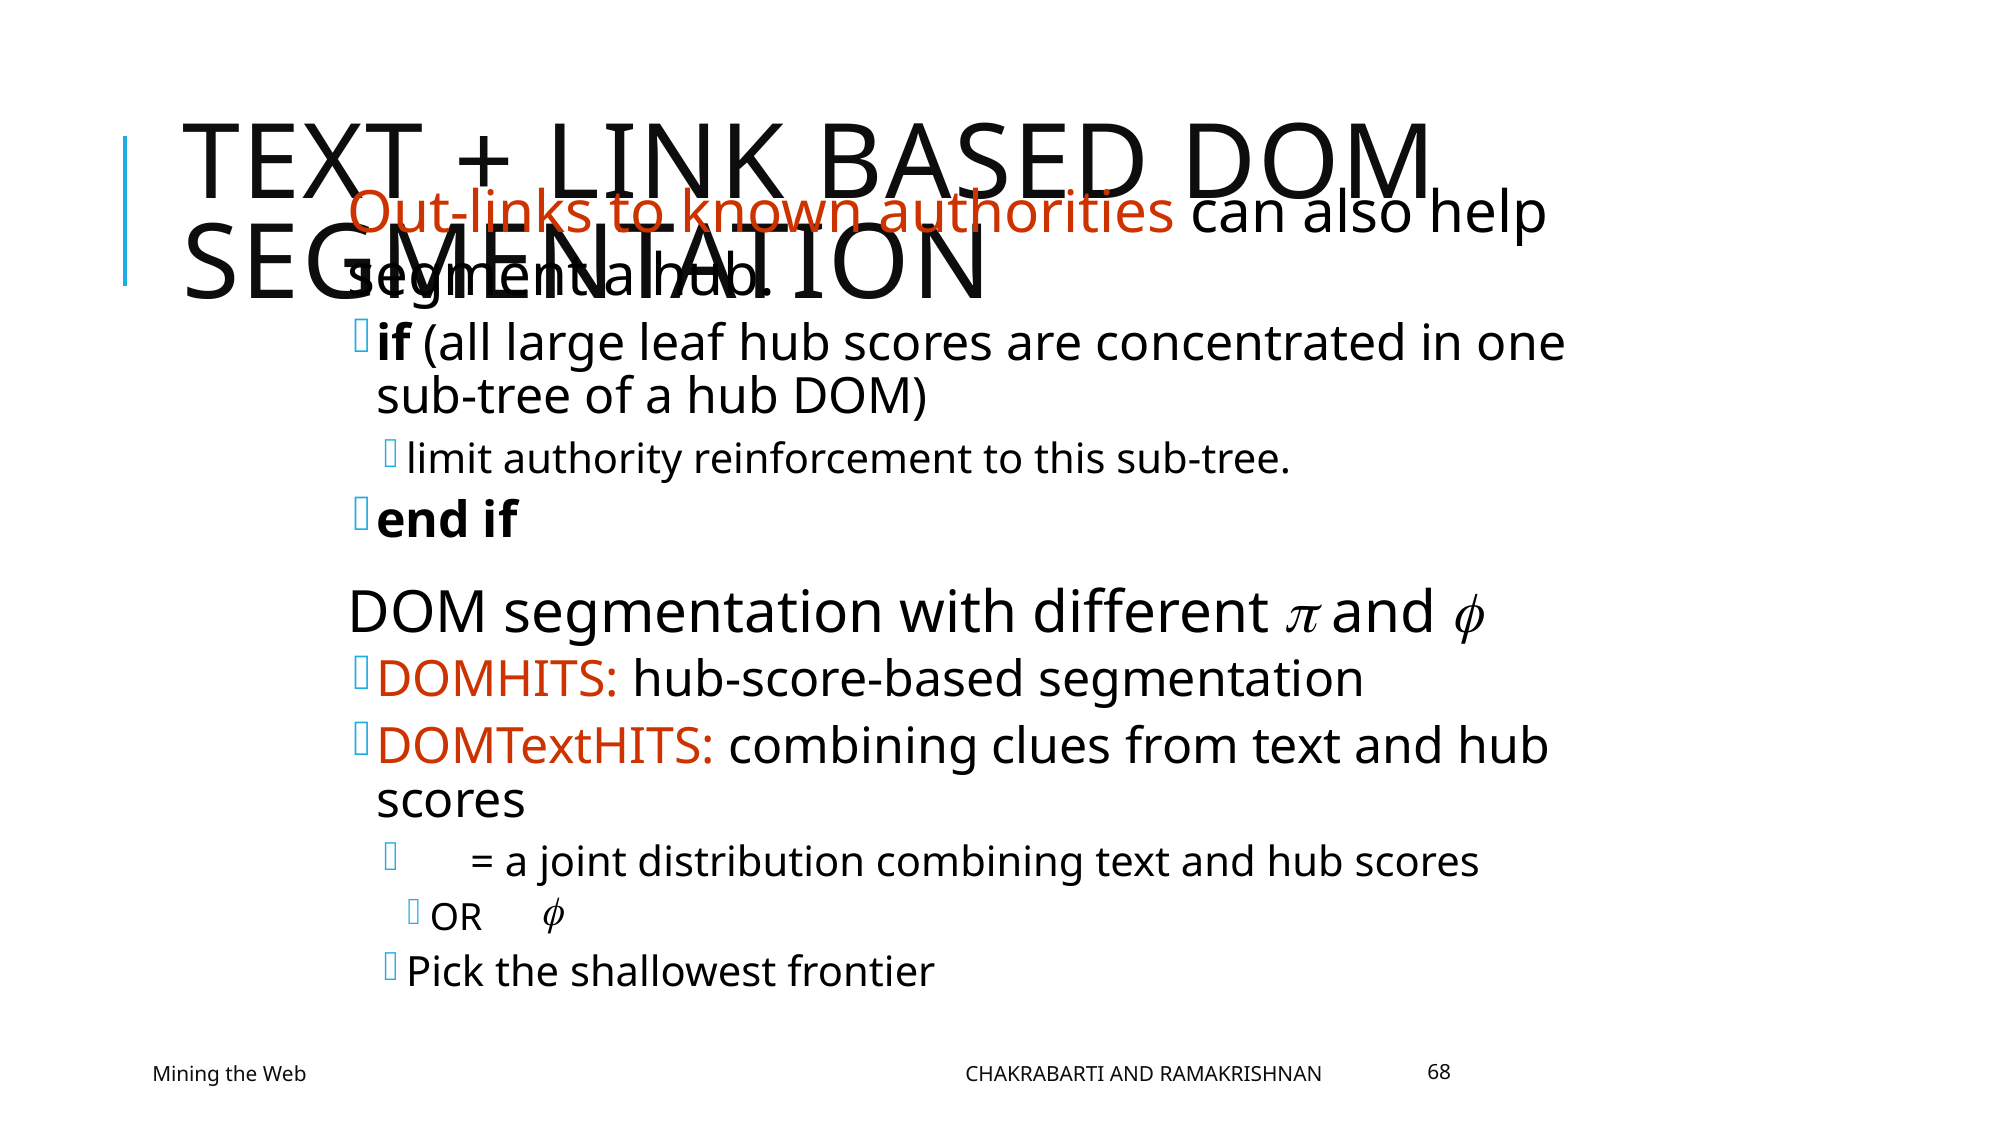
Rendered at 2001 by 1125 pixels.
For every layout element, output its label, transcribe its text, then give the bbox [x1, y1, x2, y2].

list Out-links to known authorities can also help segment a hub. if (all large leaf hub scores are concentrated in one sub-tree of a hub DOM) limit authority reinforcement to this sub-tree. end if DOM segmentation with different  and  DOMHITS: hub-score-based segmentation DOMTextHITS: combining clues from text and hub scores = a joint distribution combining text and hub scores OR Pick the shallowest frontier [324, 174, 1663, 1063]
slide_number 68 [1412, 1042, 1863, 1103]
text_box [537, 887, 573, 944]
title Text + link based DOM segmentation [168, 96, 1763, 342]
slide_number Mining the Web [137, 1042, 588, 1103]
footer Chakrabarti and Ramakrishnan [662, 1042, 1338, 1103]
